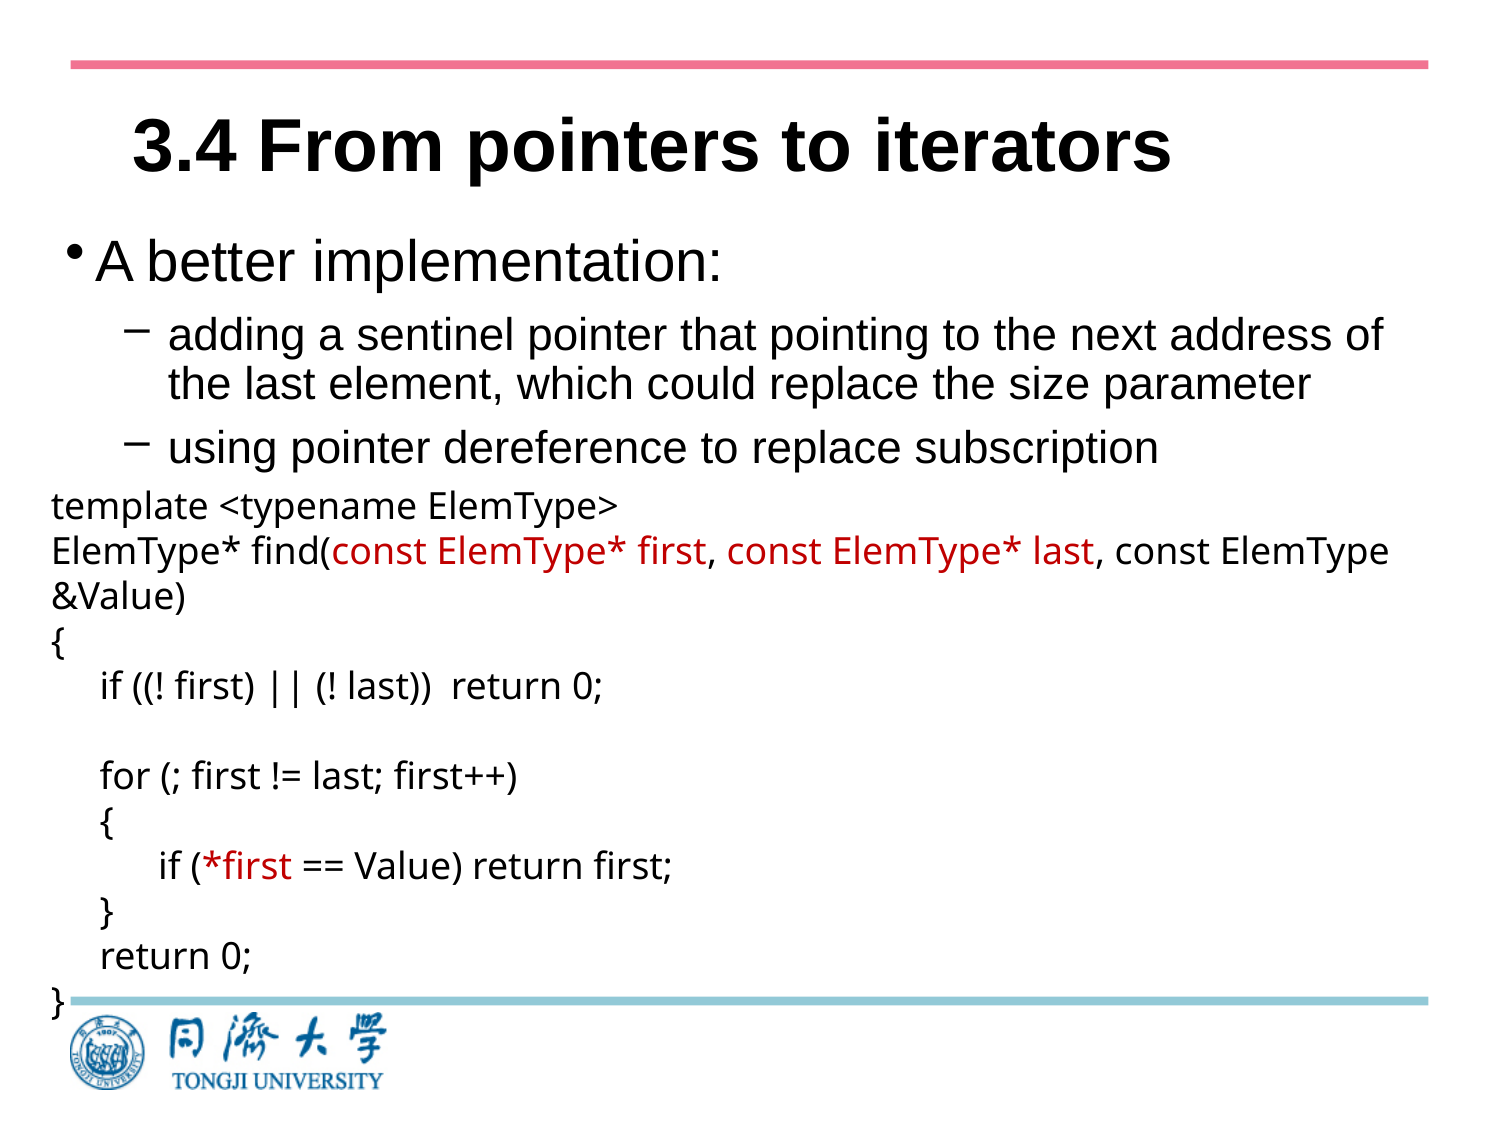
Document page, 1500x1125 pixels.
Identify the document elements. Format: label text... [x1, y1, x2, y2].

list A better implementation: adding a sentinel pointer that pointing to the next address of the last element, which could replace the size parameter using pointer dereference to replace subscription [50, 223, 1450, 474]
text_box template <typename ElemType> ElemType* find(const ElemType* first, const ElemType* last, const ElemType &Value) { if ((! first) || (! last)) return 0; for (; first != last; first++) { if (*first == Value) return first; } return 0; } [36, 474, 1475, 1030]
picture [70, 1030, 388, 1090]
title 3.4 From pointers to iterators [117, 107, 1430, 223]
